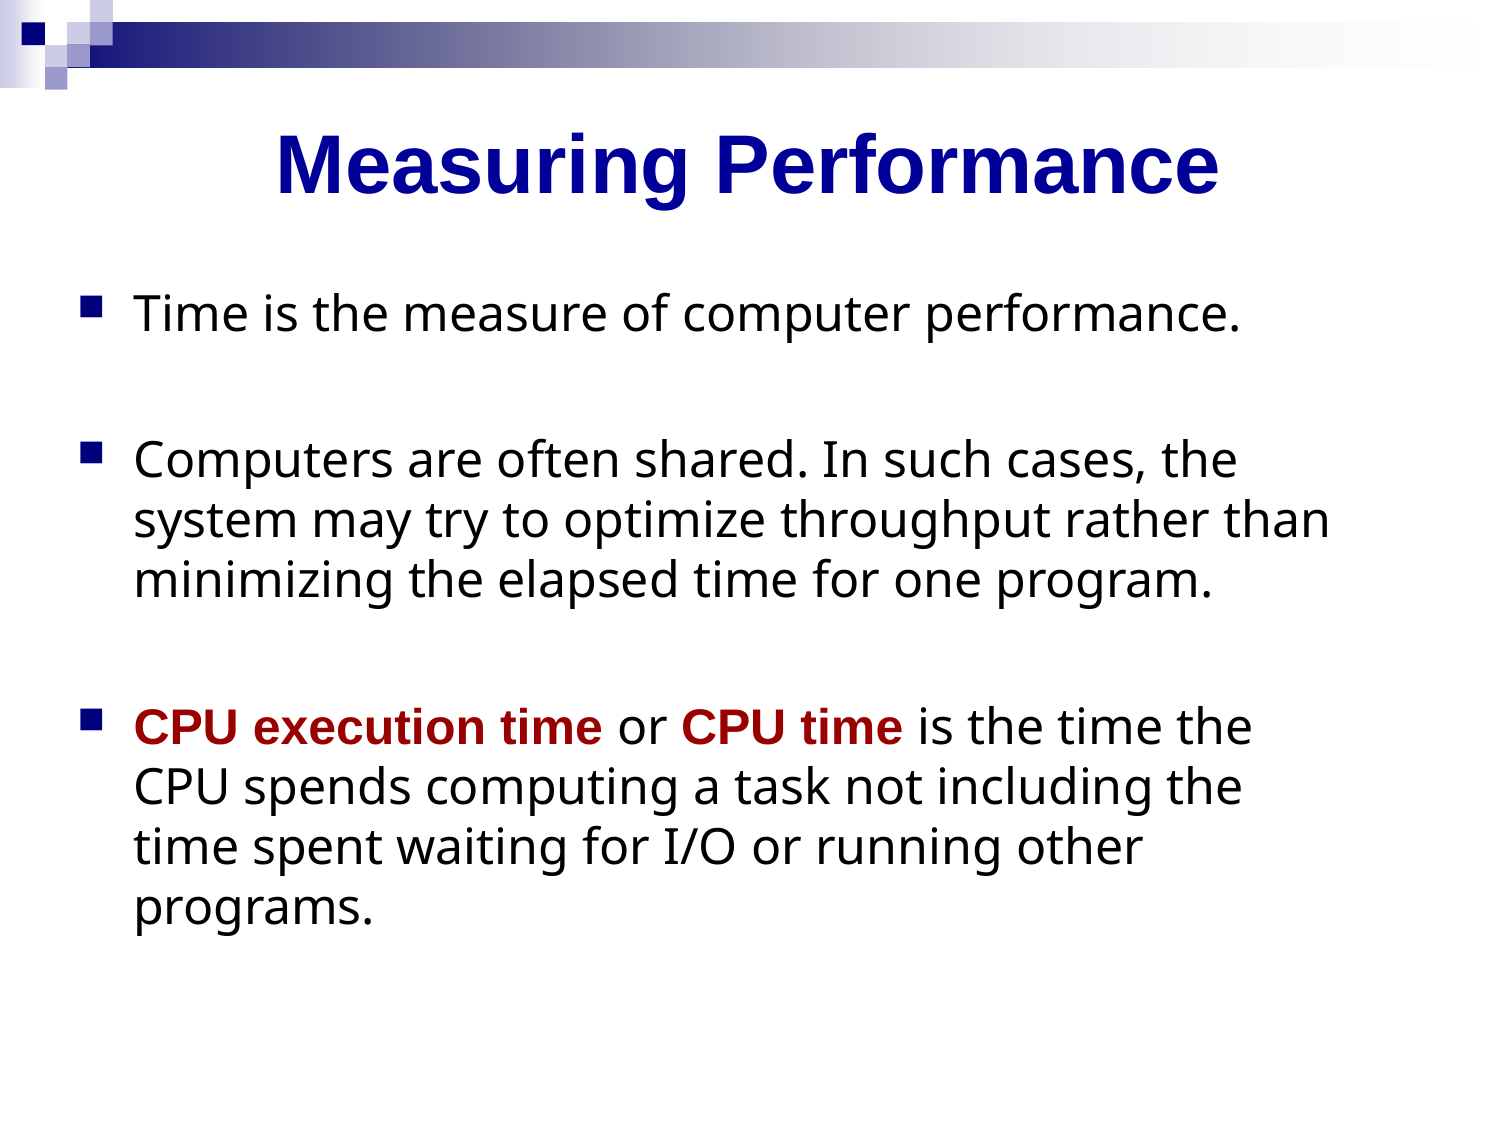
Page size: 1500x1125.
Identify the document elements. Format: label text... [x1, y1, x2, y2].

title Measuring Performance [122, 68, 1378, 279]
text_box Time is the measure of computer performance. Computers are often shared. In such cases, the system may try to optimize throughput rather than minimizing the elapsed time for one program. CPU execution time or CPU time is the time the CPU spends computing a task not including the time spent waiting for I/O or running other programs. [75, 279, 1398, 935]
picture [90, 22, 1500, 68]
picture [0, 0, 47, 88]
